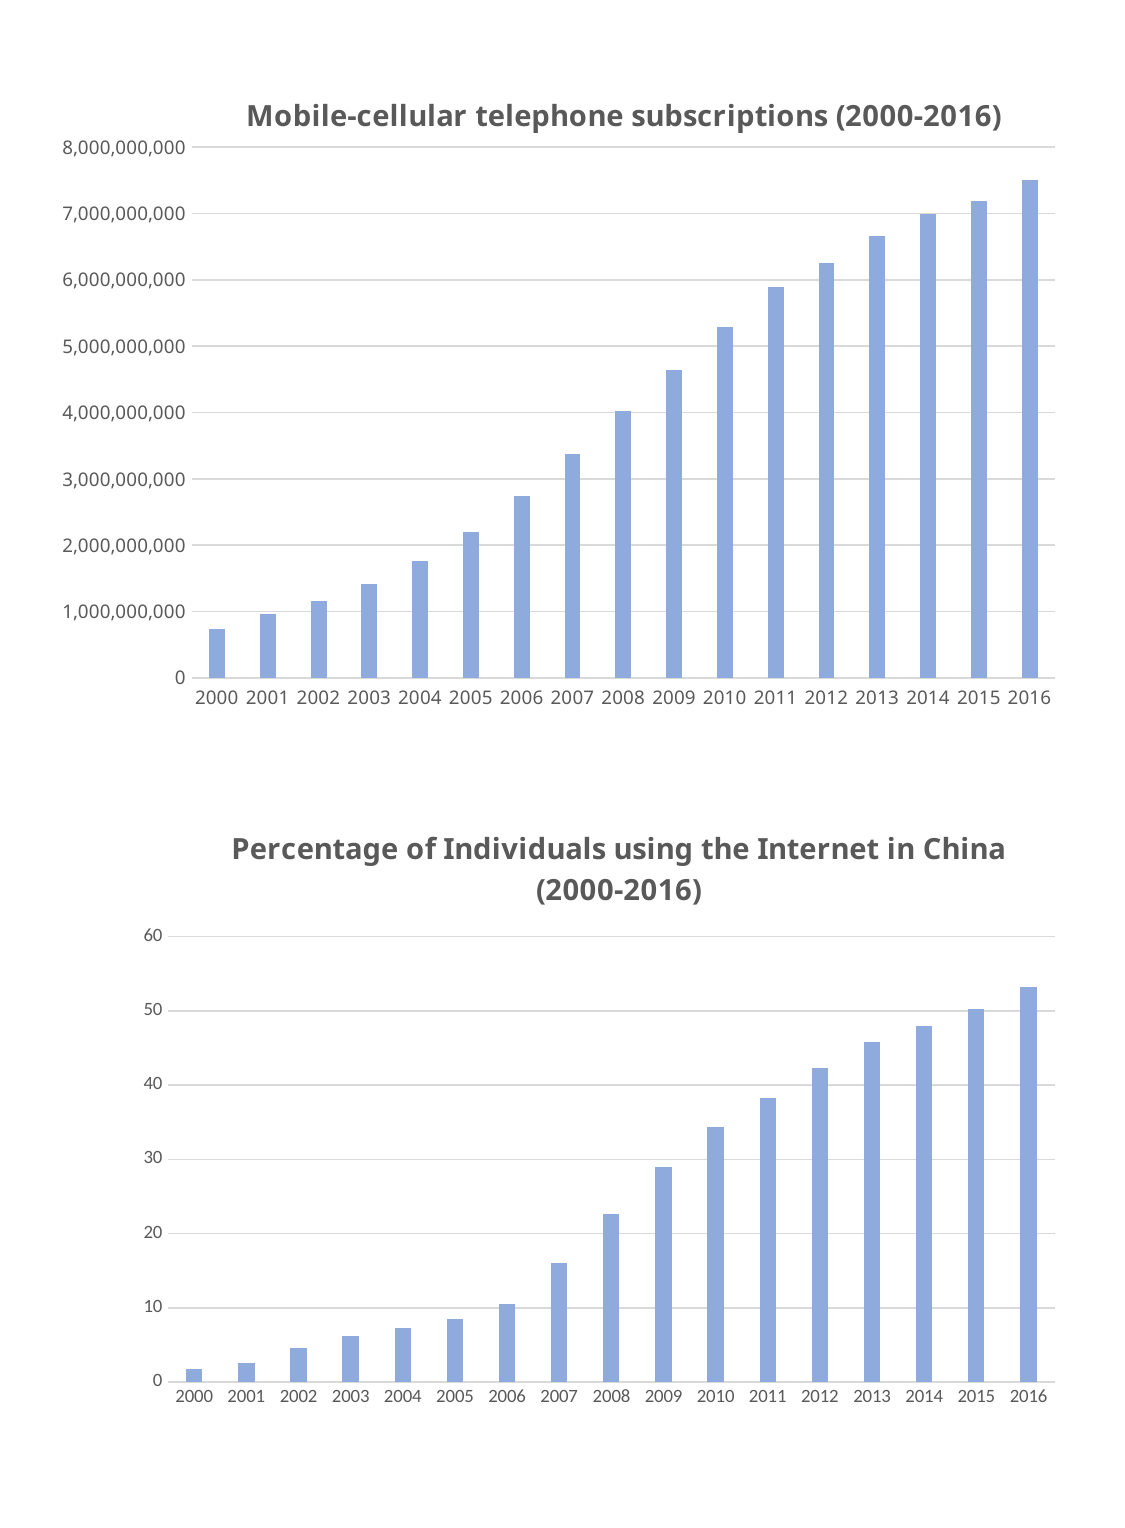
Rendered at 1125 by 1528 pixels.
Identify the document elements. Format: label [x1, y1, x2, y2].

chart [81, 811, 1082, 1432]
chart [47, 65, 1082, 750]
